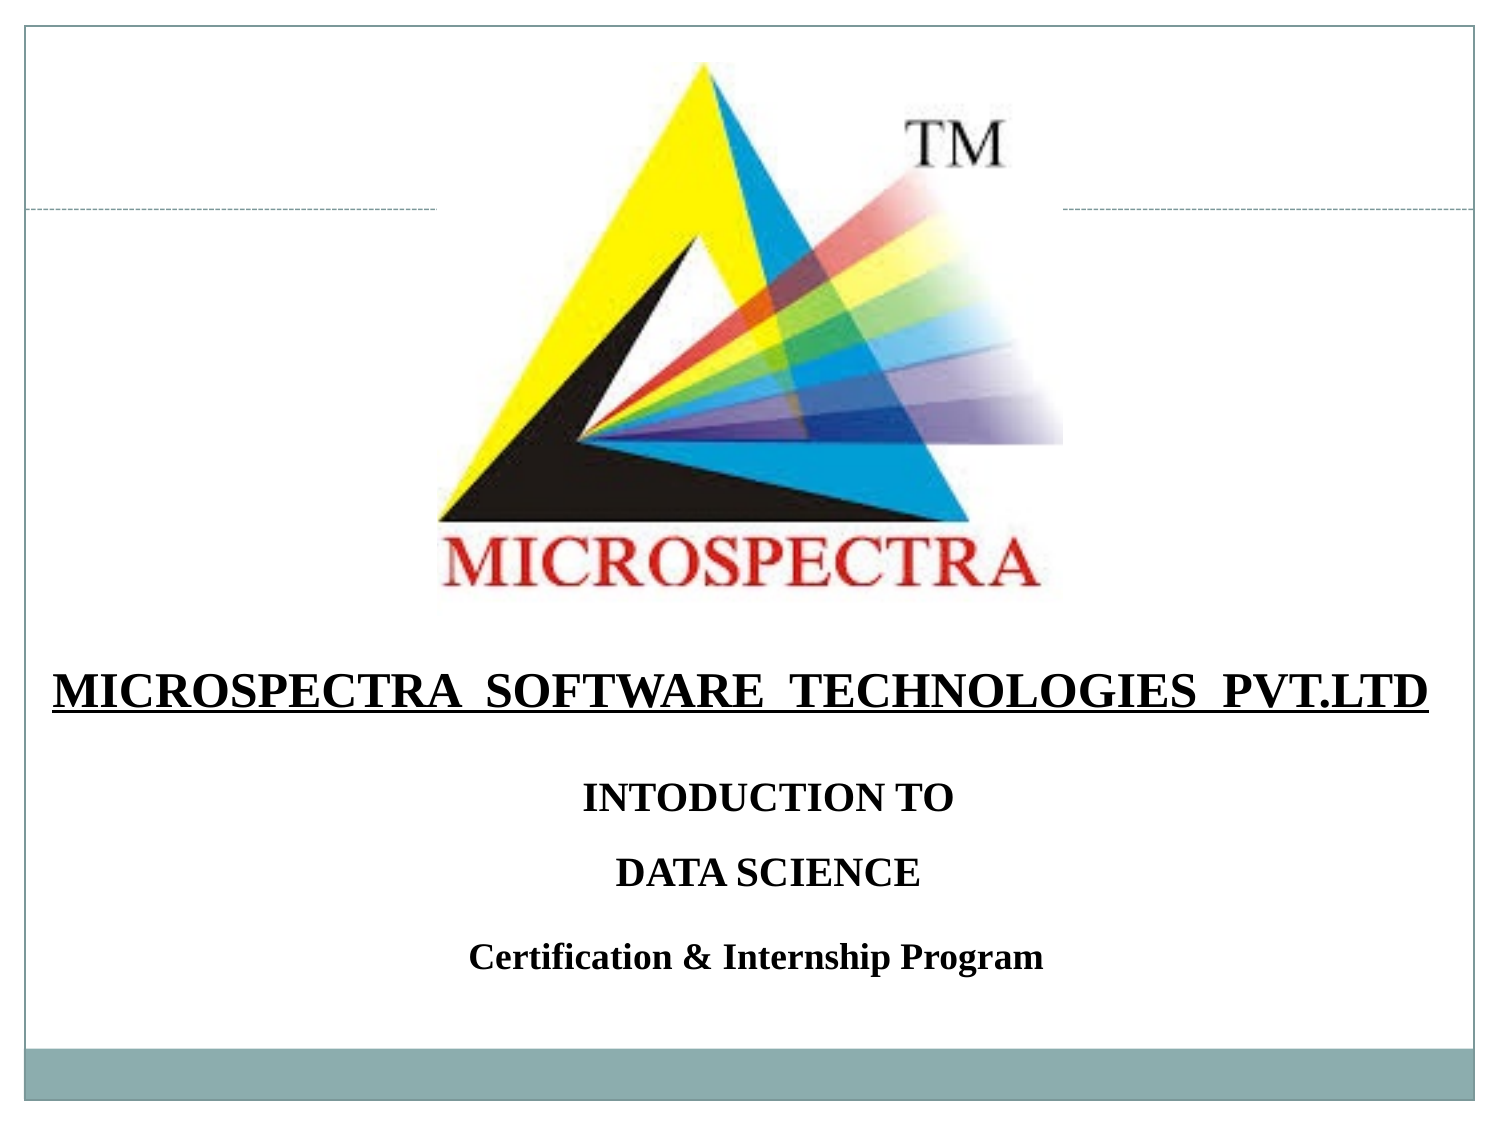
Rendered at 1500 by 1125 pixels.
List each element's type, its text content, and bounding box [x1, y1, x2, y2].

text_box MICROSPECTRA SOFTWARE TECHNOLOGIES PVT.LTD [37, 649, 1475, 725]
text_box INTODUCTION TO DATA SCIENCE [249, 737, 1288, 903]
picture [437, 62, 1063, 616]
text_box Certification & Internship Program [50, 924, 1463, 985]
